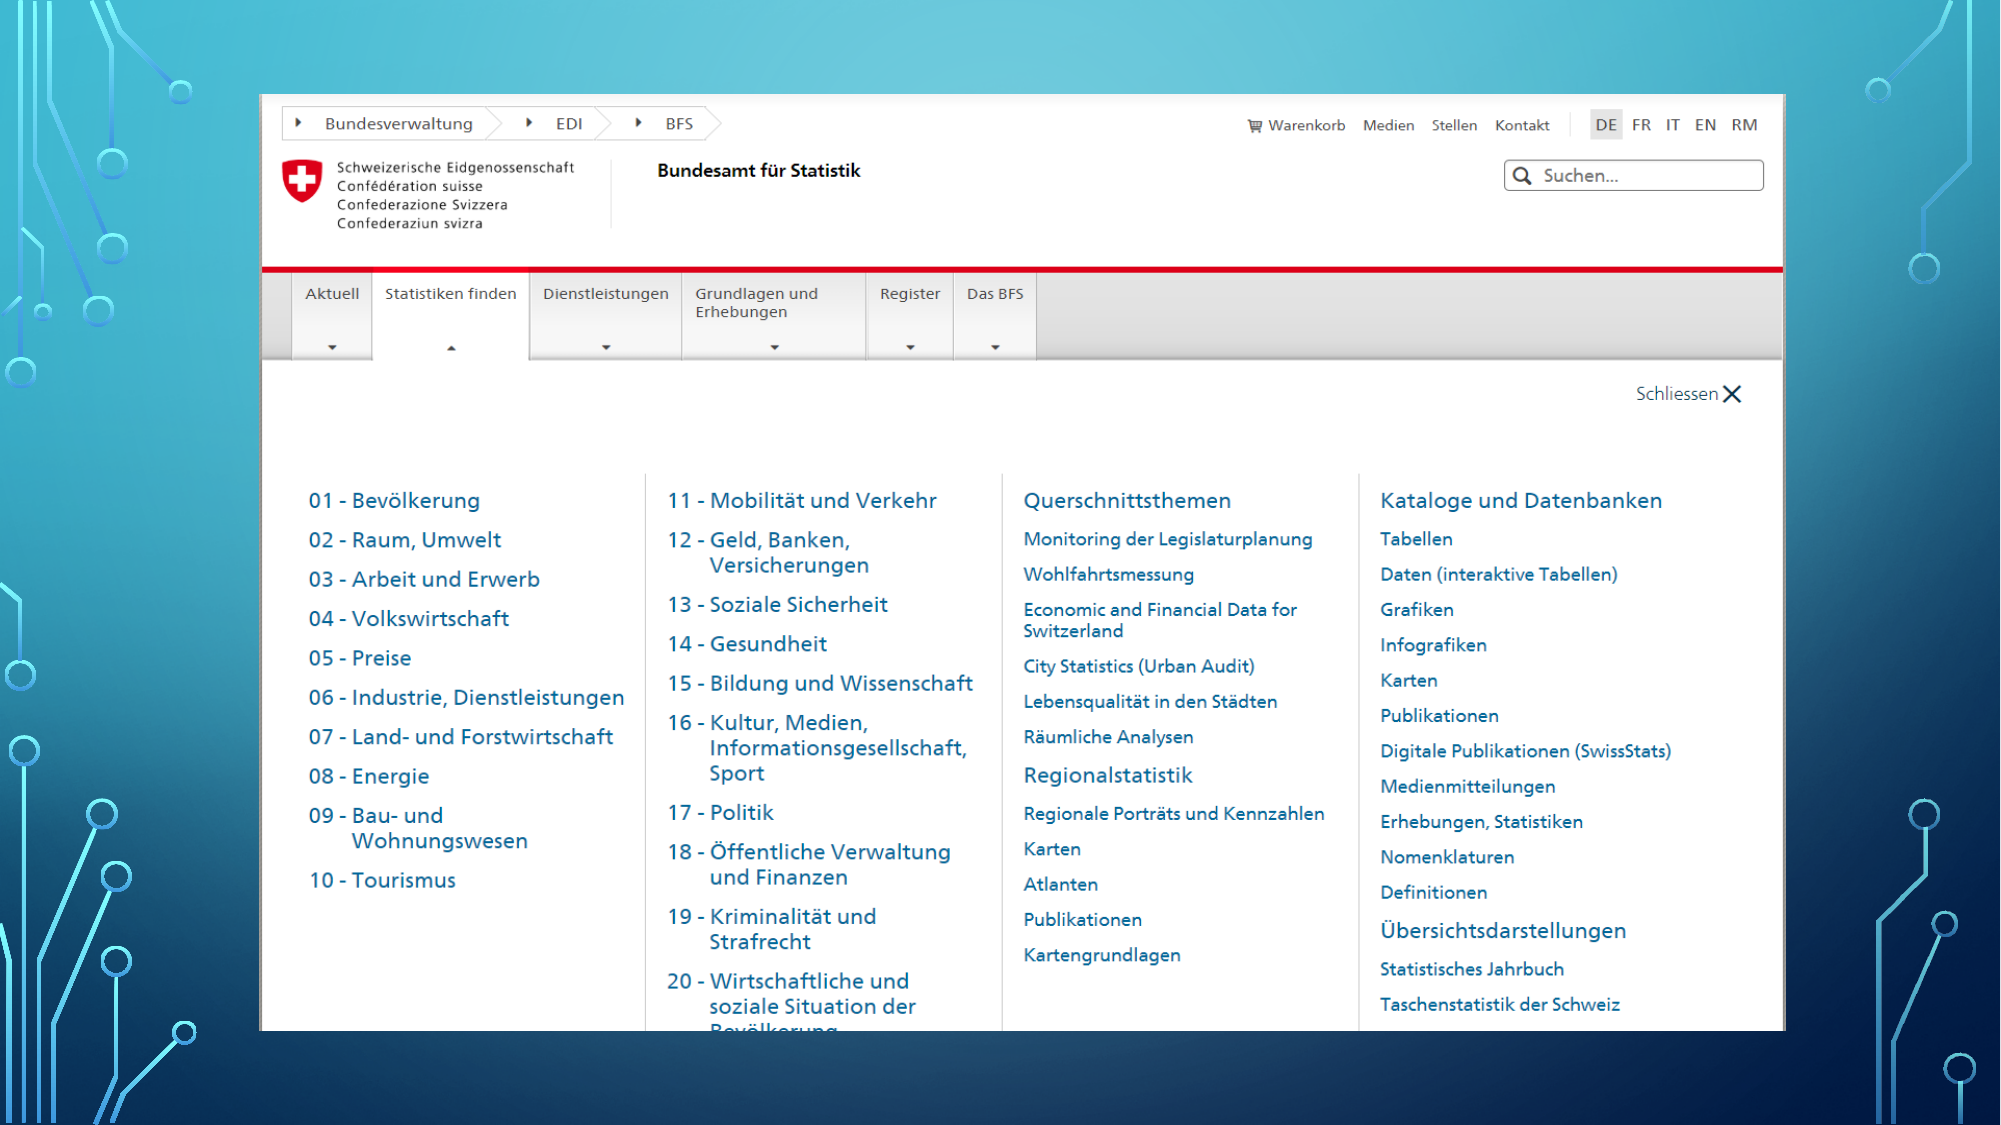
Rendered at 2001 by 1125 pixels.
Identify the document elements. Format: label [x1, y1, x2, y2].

picture [259, 94, 1786, 1031]
